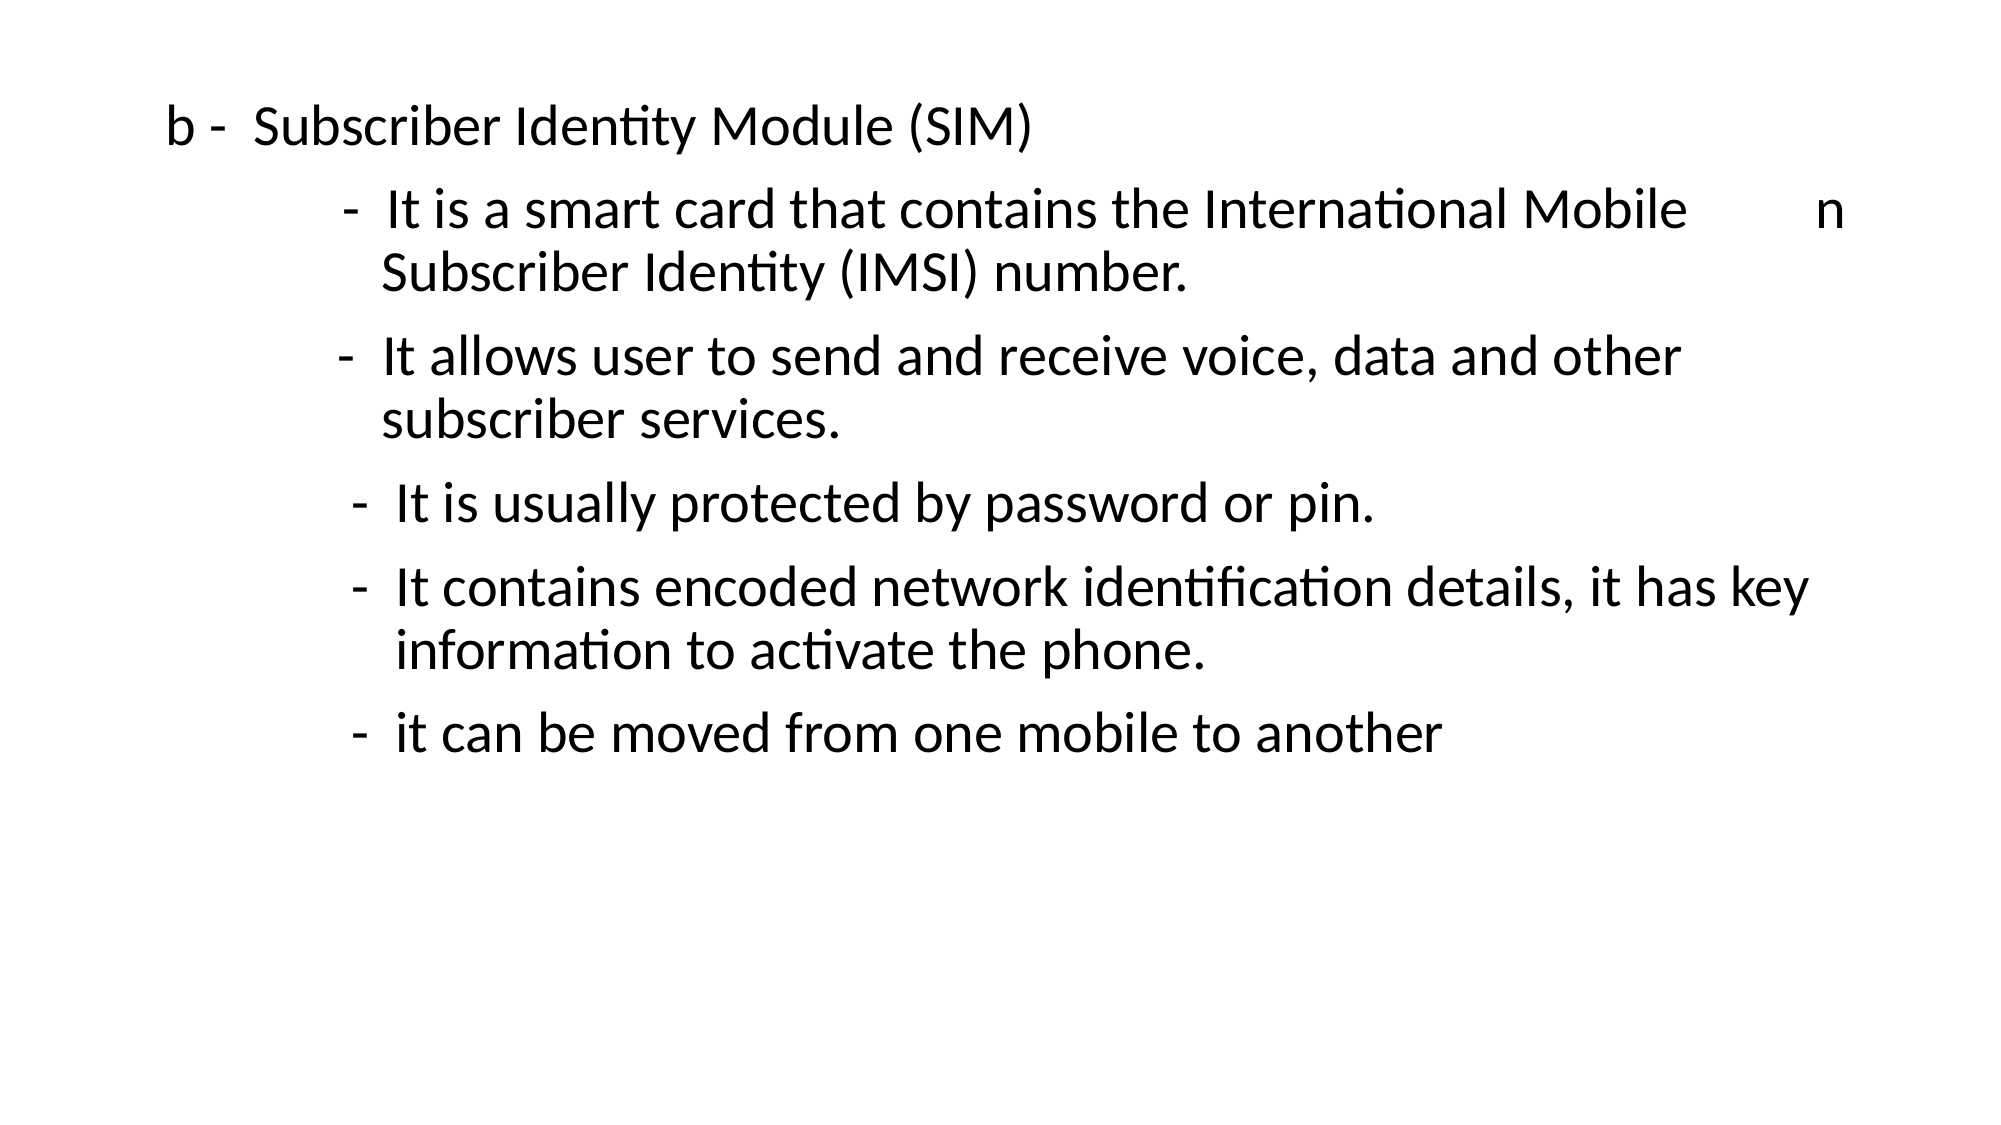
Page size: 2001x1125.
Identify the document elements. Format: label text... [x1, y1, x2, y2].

list b - Subscriber Identity Module (SIM) - It is a smart card that contains the International Mobile n Subscriber Identity (IMSI) number. - It allows user to send and receive voice, data and other subscriber services. - It is usually protected by password or pin. - It contains encoded network identification details, it has key information to activate the phone. - it can be moved from one mobile to another [137, 87, 1863, 1014]
